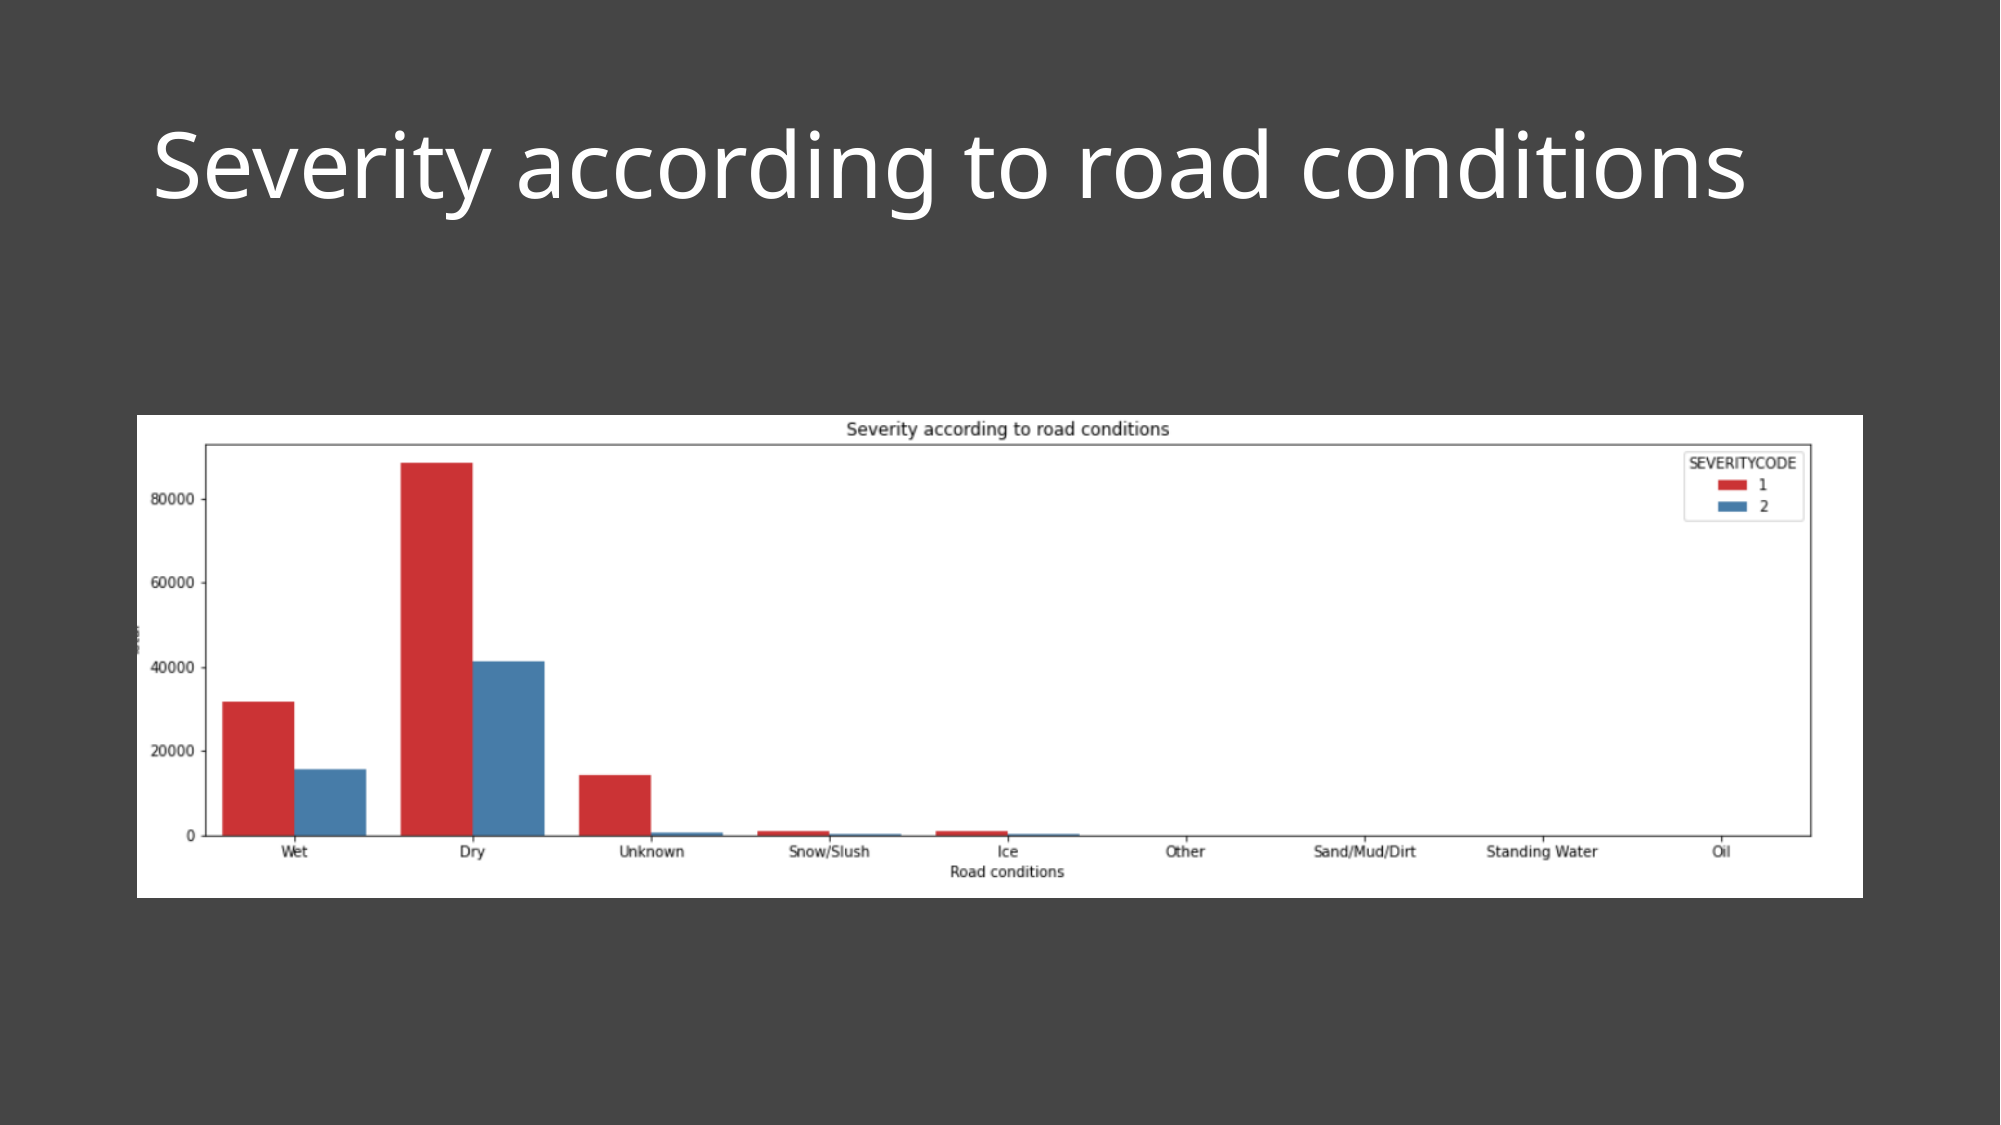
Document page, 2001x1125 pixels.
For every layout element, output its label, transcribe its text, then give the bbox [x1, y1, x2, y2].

title Severity according to road conditions [137, 59, 1863, 278]
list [137, 415, 1863, 898]
